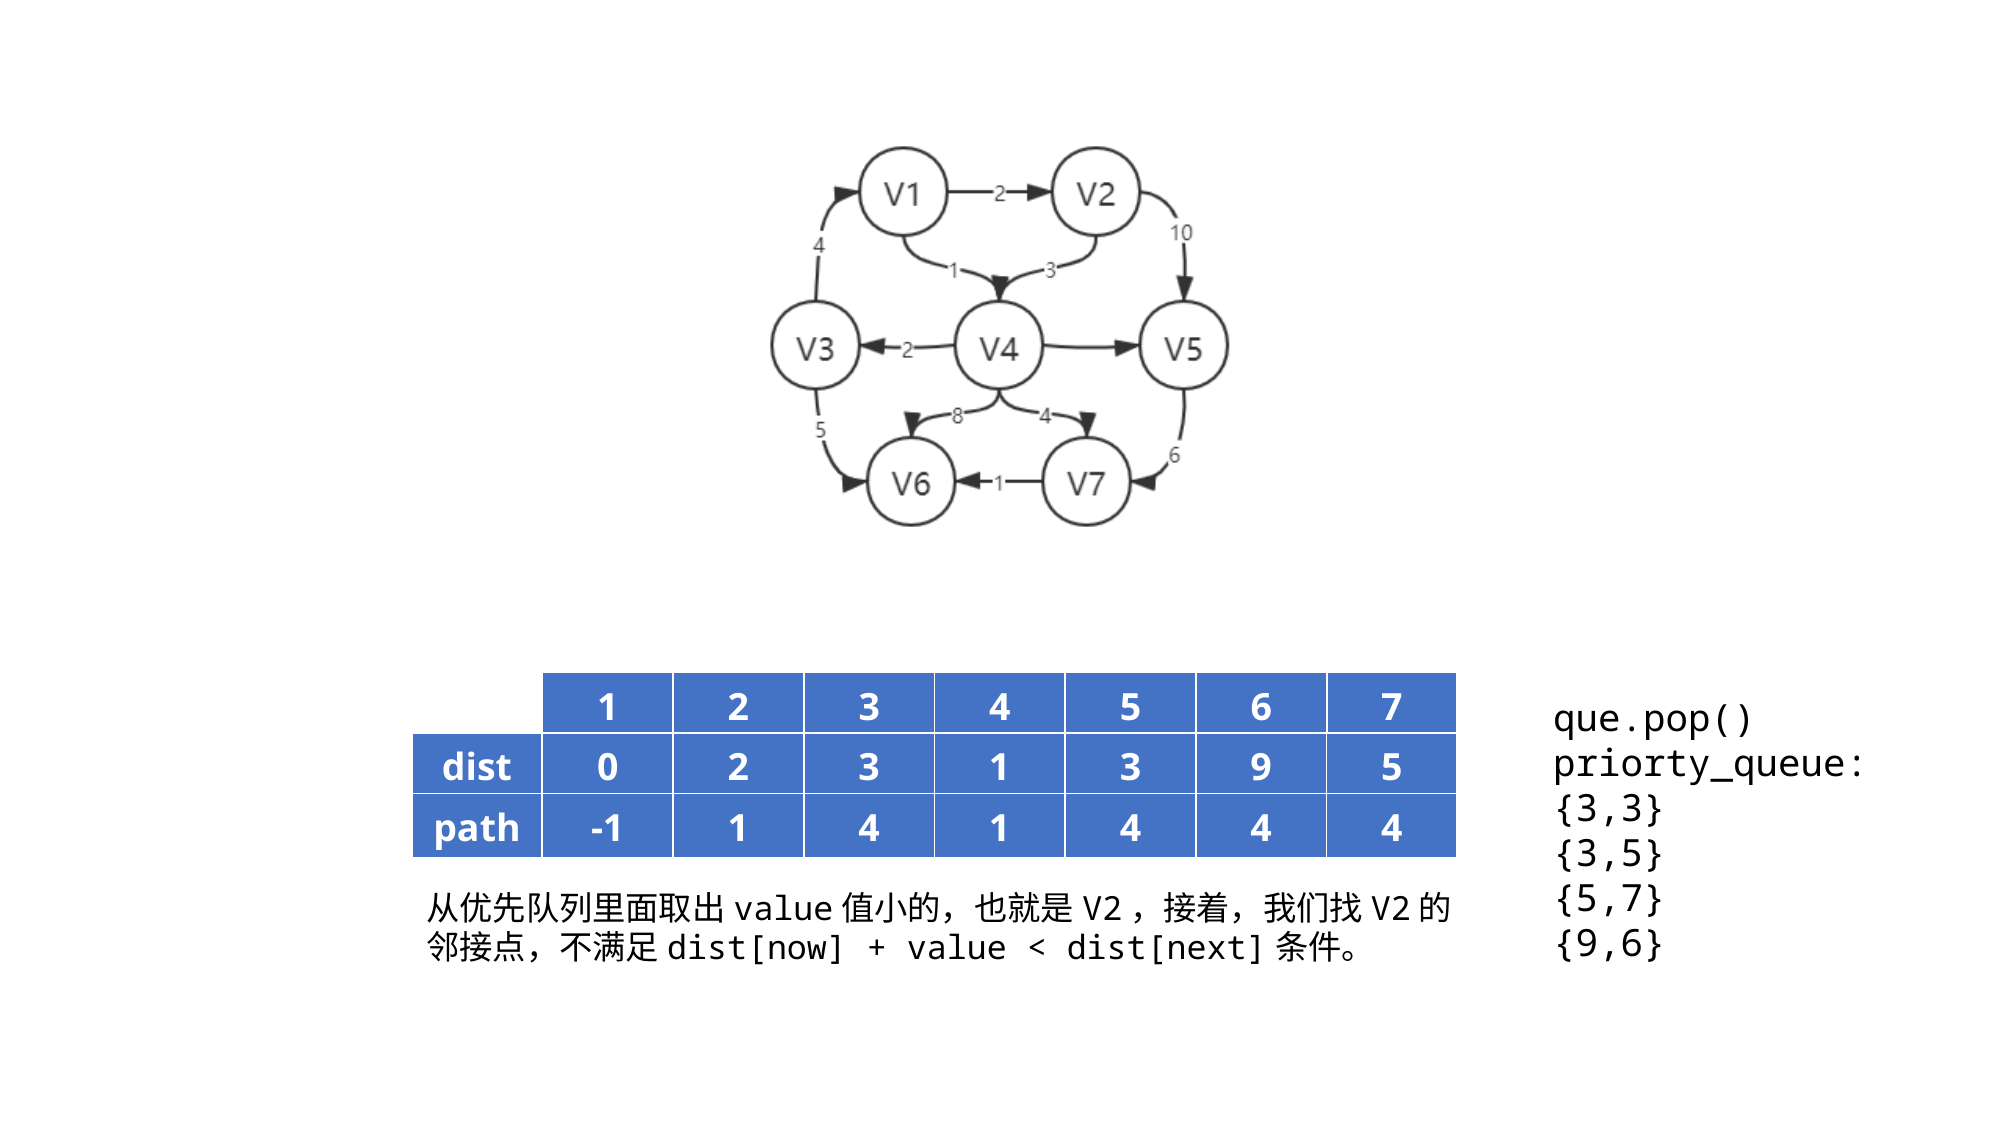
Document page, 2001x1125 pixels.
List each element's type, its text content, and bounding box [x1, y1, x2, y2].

table_header 7 [1328, 673, 1456, 732]
table_header 4 [1327, 794, 1456, 857]
table_header 1 [543, 673, 672, 732]
table_header 3 [805, 673, 934, 732]
table_header 9 [1197, 734, 1326, 793]
table_header 4 [805, 794, 934, 857]
table_header 3 [805, 734, 934, 793]
table_header 4 [1197, 794, 1326, 857]
table_header 5 [1066, 673, 1195, 732]
table_header 4 [935, 673, 1064, 732]
table_header 1 [935, 734, 1064, 793]
table_header 1 [935, 794, 1064, 857]
table_header dist [413, 734, 541, 793]
table_header 3 [1066, 734, 1195, 793]
text_box que.pop() priorty_queue: {3,3} {3,5} {5,7} {9,6} [1538, 686, 1934, 971]
table_header 6 [1197, 673, 1326, 732]
table_header 2 [674, 673, 803, 732]
table_header 5 [1327, 734, 1456, 793]
table_header -1 [543, 794, 672, 857]
table_header path [413, 794, 541, 857]
table_header 4 [1066, 794, 1195, 857]
text_box 从优先队列里面取出value值小的，也就是V2，接着，我们找V2的邻接点，不满足dist[now] + value < dist[next]条件。 [411, 879, 1477, 974]
table_header 0 [543, 734, 672, 793]
picture [733, 109, 1267, 563]
table_header 2 [674, 734, 803, 793]
table_header 1 [674, 794, 803, 857]
